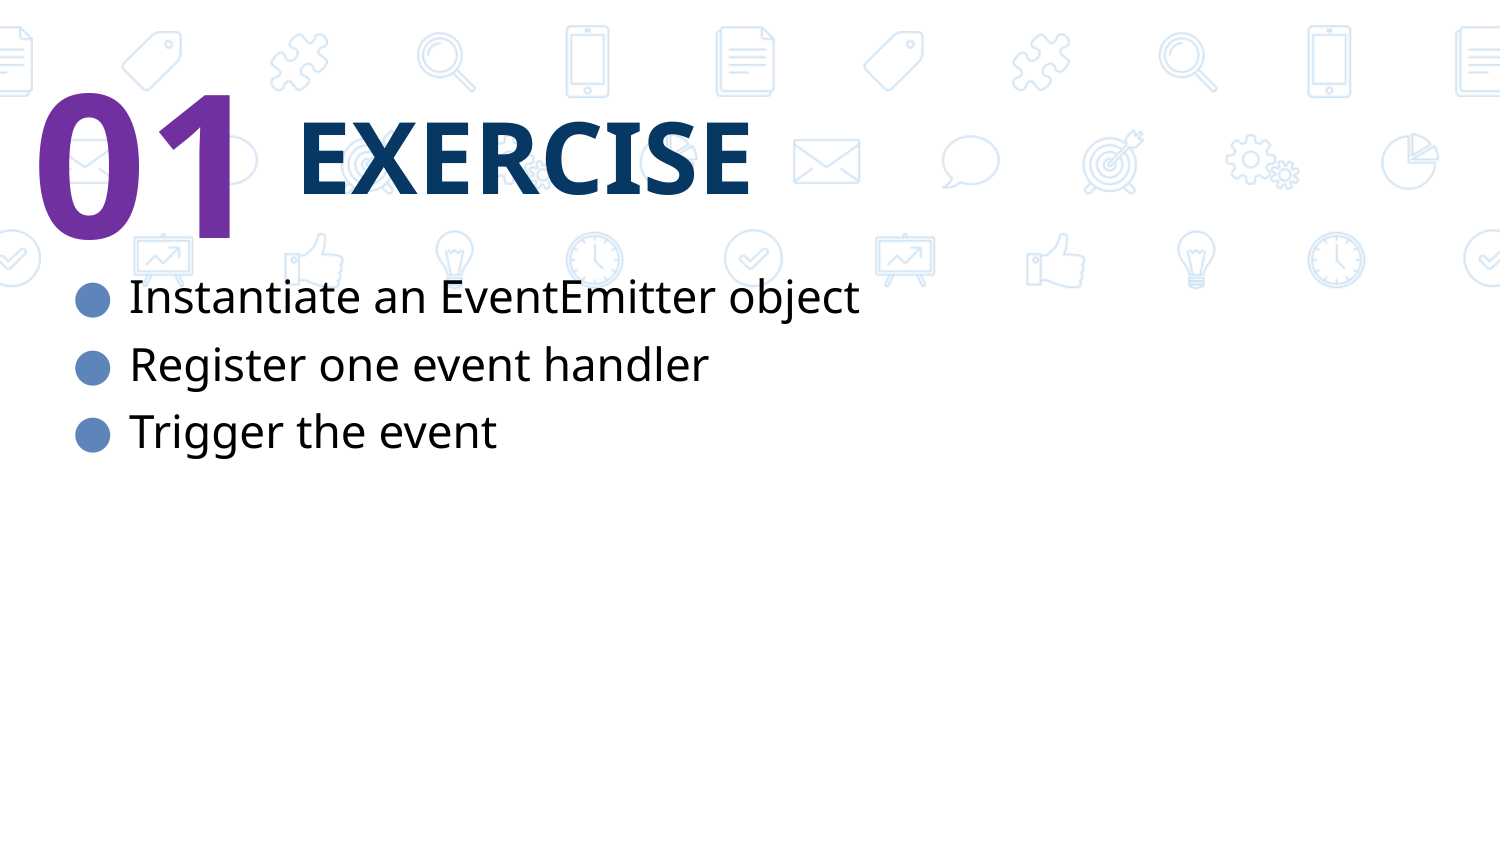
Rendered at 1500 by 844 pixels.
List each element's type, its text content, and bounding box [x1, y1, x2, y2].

title EXERCISE [315, 39, 918, 230]
list Instantiate an EventEmitter object Register one event handler Trigger the event [39, 252, 1477, 844]
slide_number 01 [17, 23, 315, 230]
